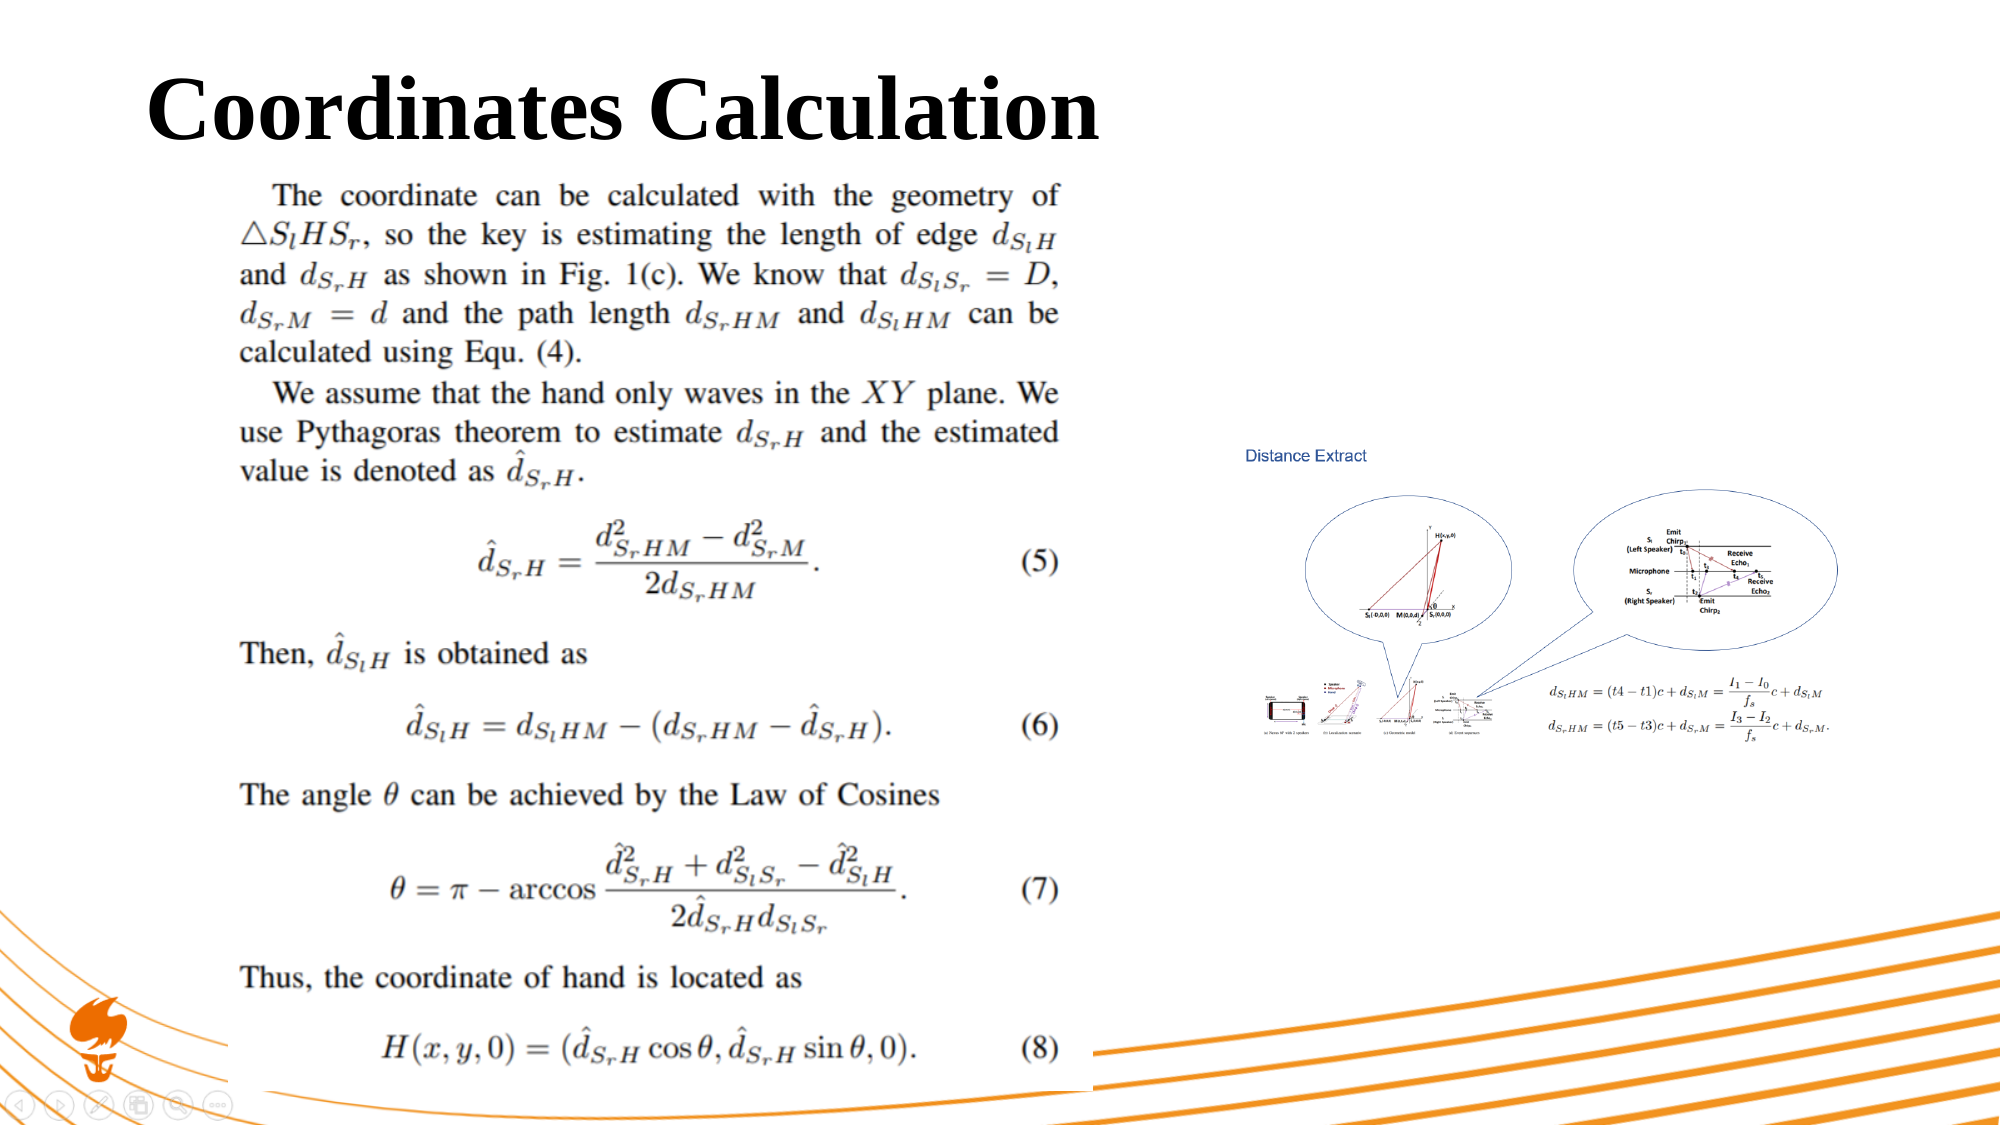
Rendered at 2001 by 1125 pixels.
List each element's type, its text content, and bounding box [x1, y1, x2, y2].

picture [0, 0, 2000, 1125]
text_box Coordinates Calculation [130, 40, 1429, 165]
